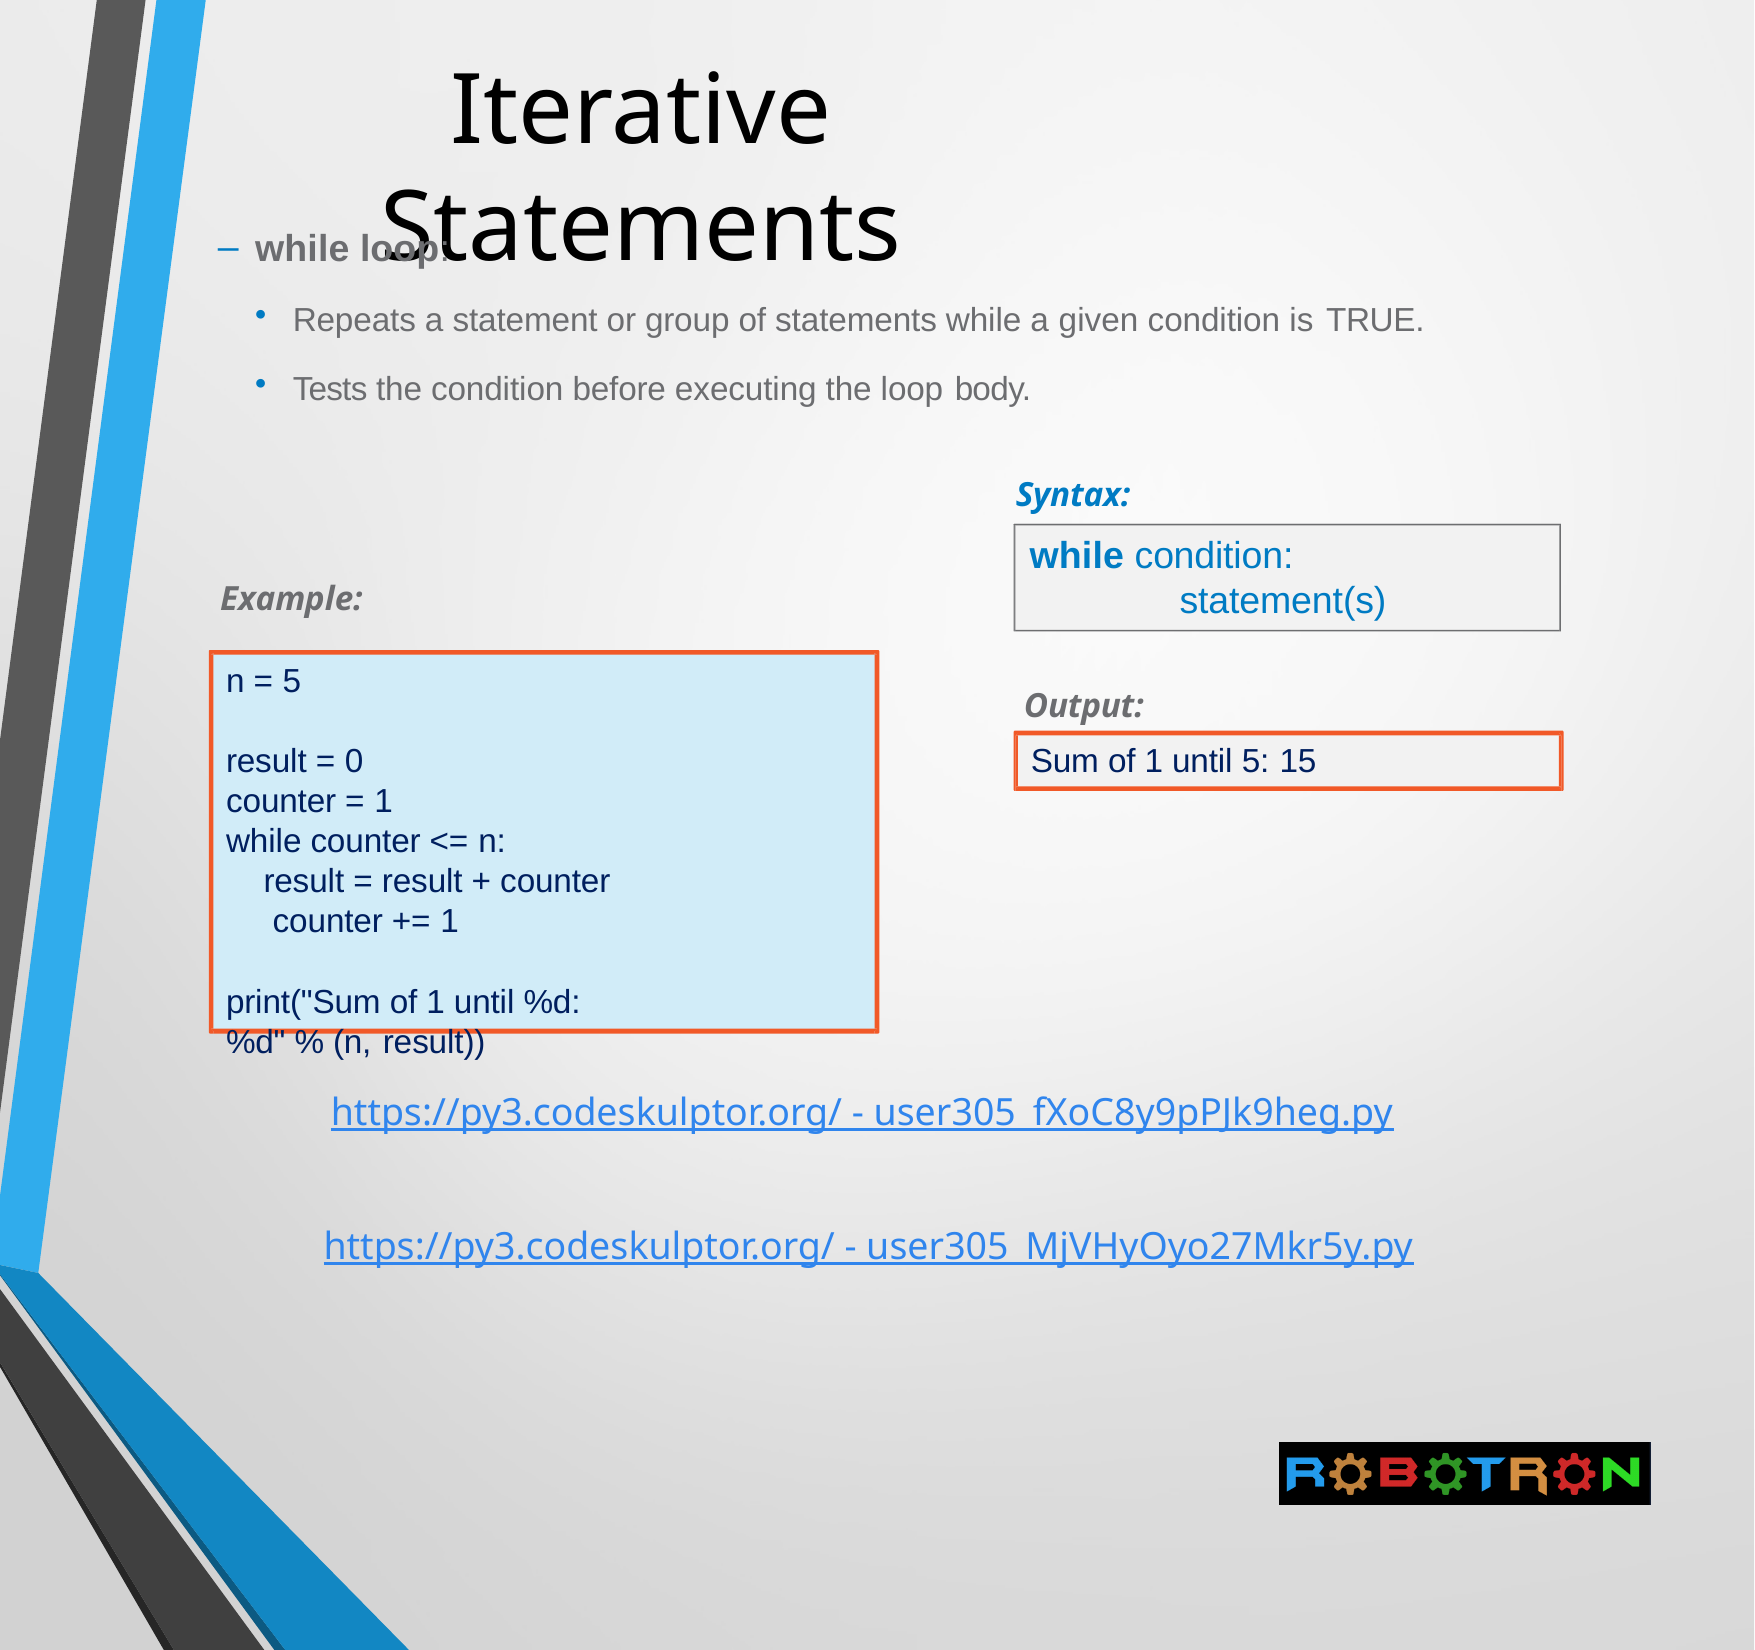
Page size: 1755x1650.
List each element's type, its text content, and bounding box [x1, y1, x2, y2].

text_box [1013, 730, 1564, 791]
text_box while condition: statement(s) [1014, 529, 1561, 622]
text_box https://py3.codeskulptor.org/ - user305_MjVHyOyo27Mkr5y.py [308, 1214, 1429, 1281]
text_box Output: [1021, 682, 1146, 724]
text_box https://py3.codeskulptor.org/ - user305_fXoC8y9pPJk9heg.py [316, 1080, 1409, 1147]
text_box Sum of 1 until 5: 15 [1015, 737, 1562, 780]
text_box [1018, 780, 1558, 786]
text_box [1016, 622, 1559, 629]
text_box [208, 650, 880, 1034]
text_box n = 5 result = 0 counter = 1 while counter <= n: result = result + counter counter += 1 print("Sum of 1 until %d: %d" % (n, result)) [211, 656, 878, 1060]
text_box while loop: Repeats a statement or group of statements while a given condition is TRUE. Tests the condition before executing the loop body. Syntax: [215, 222, 1433, 514]
text_box [1013, 523, 1561, 632]
picture [1278, 1442, 1651, 1506]
title Iterative Statements [177, 22, 1103, 301]
text_box Example: [218, 574, 371, 617]
